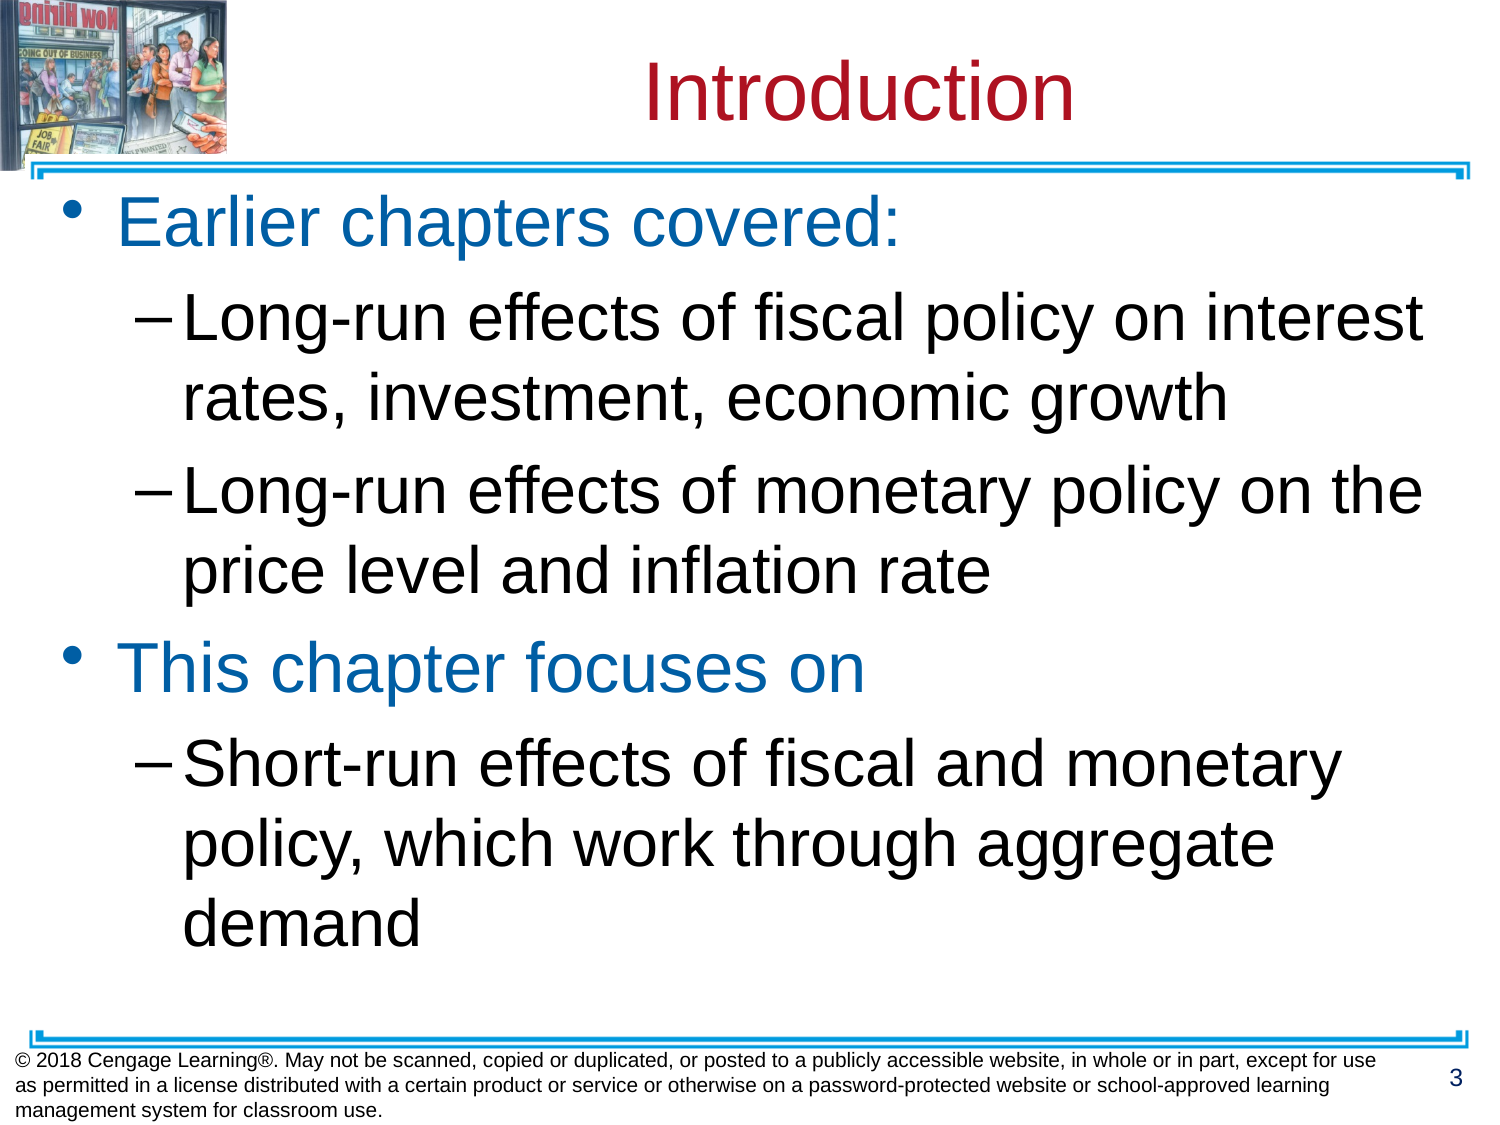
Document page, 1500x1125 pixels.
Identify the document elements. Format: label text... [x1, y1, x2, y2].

title Introduction [219, 16, 1500, 158]
slide_number 3 [1412, 1052, 1500, 1117]
picture [1455, 1024, 1475, 1053]
picture [0, 0, 1475, 186]
picture [25, 1024, 45, 1043]
list Earlier chapters covered: Long-run effects of fiscal policy on interest rates, investment, economic growth Long-run effects of monetary policy on the price level and inflation rate This chapter focuses on Short-run effects of fiscal and monetary policy, which work through aggregate demand [45, 168, 1455, 1055]
footer © 2018 Cengage Learning®. May not be scanned, copied or duplicated, or posted to a publicly accessible website, in whole or in part, except for use as permitted in a license distributed with a certain product or service or otherwise on a password-protected website or school-approved learning management system for classroom use. [0, 1043, 1412, 1125]
